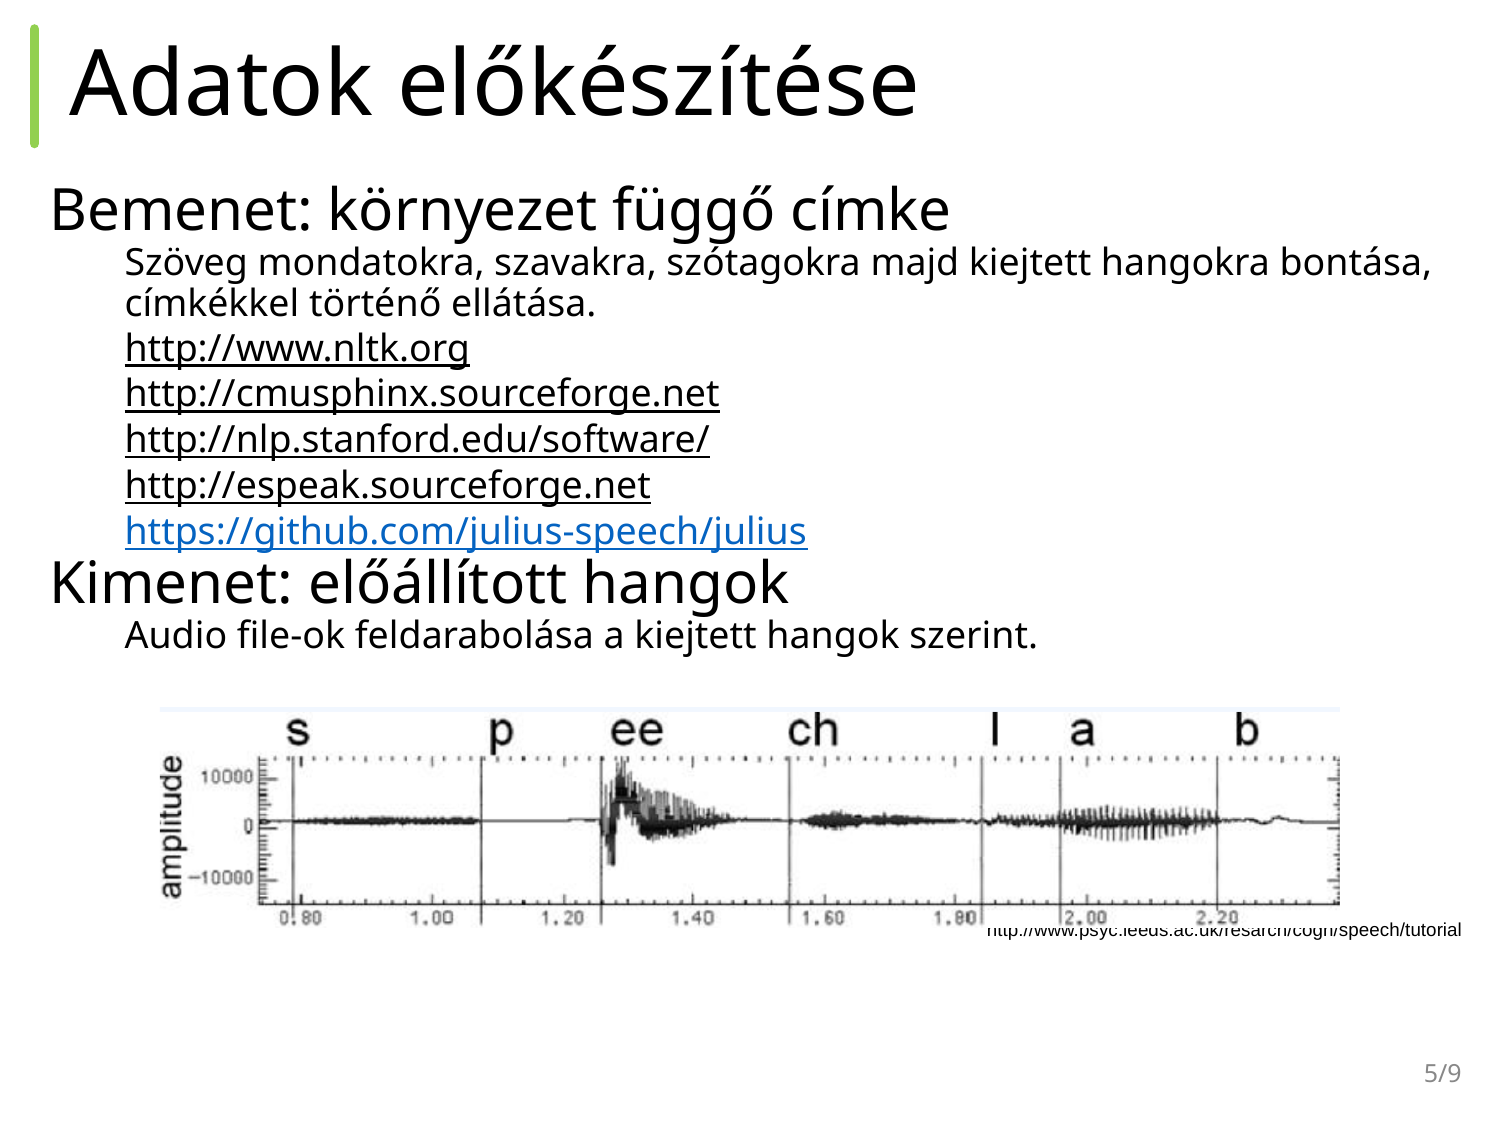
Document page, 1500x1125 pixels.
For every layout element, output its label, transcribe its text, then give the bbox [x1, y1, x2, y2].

title Adatok előkészítése [54, 28, 1477, 144]
list Bemenet: környezet függő címke Szöveg mondatokra, szavakra, szótagokra majd kiejtett hangokra bontása, címkékkel történő ellátása. http://www.nltk.org http://cmusphinx.sourceforge.net http://nlp.stanford.edu/software/ http://espeak.sourceforge.net https://github.com/julius-speech/julius Kimenet: előállított hangok Audio file-ok feldarabolása a kiejtett hangok szerint. http://www.psyc.leeds.ac.uk/resarch/cogn/speech/tutorial [34, 172, 1477, 1022]
slide_number ‹#›/9 [1362, 1044, 1477, 1105]
picture [159, 78, 1341, 928]
